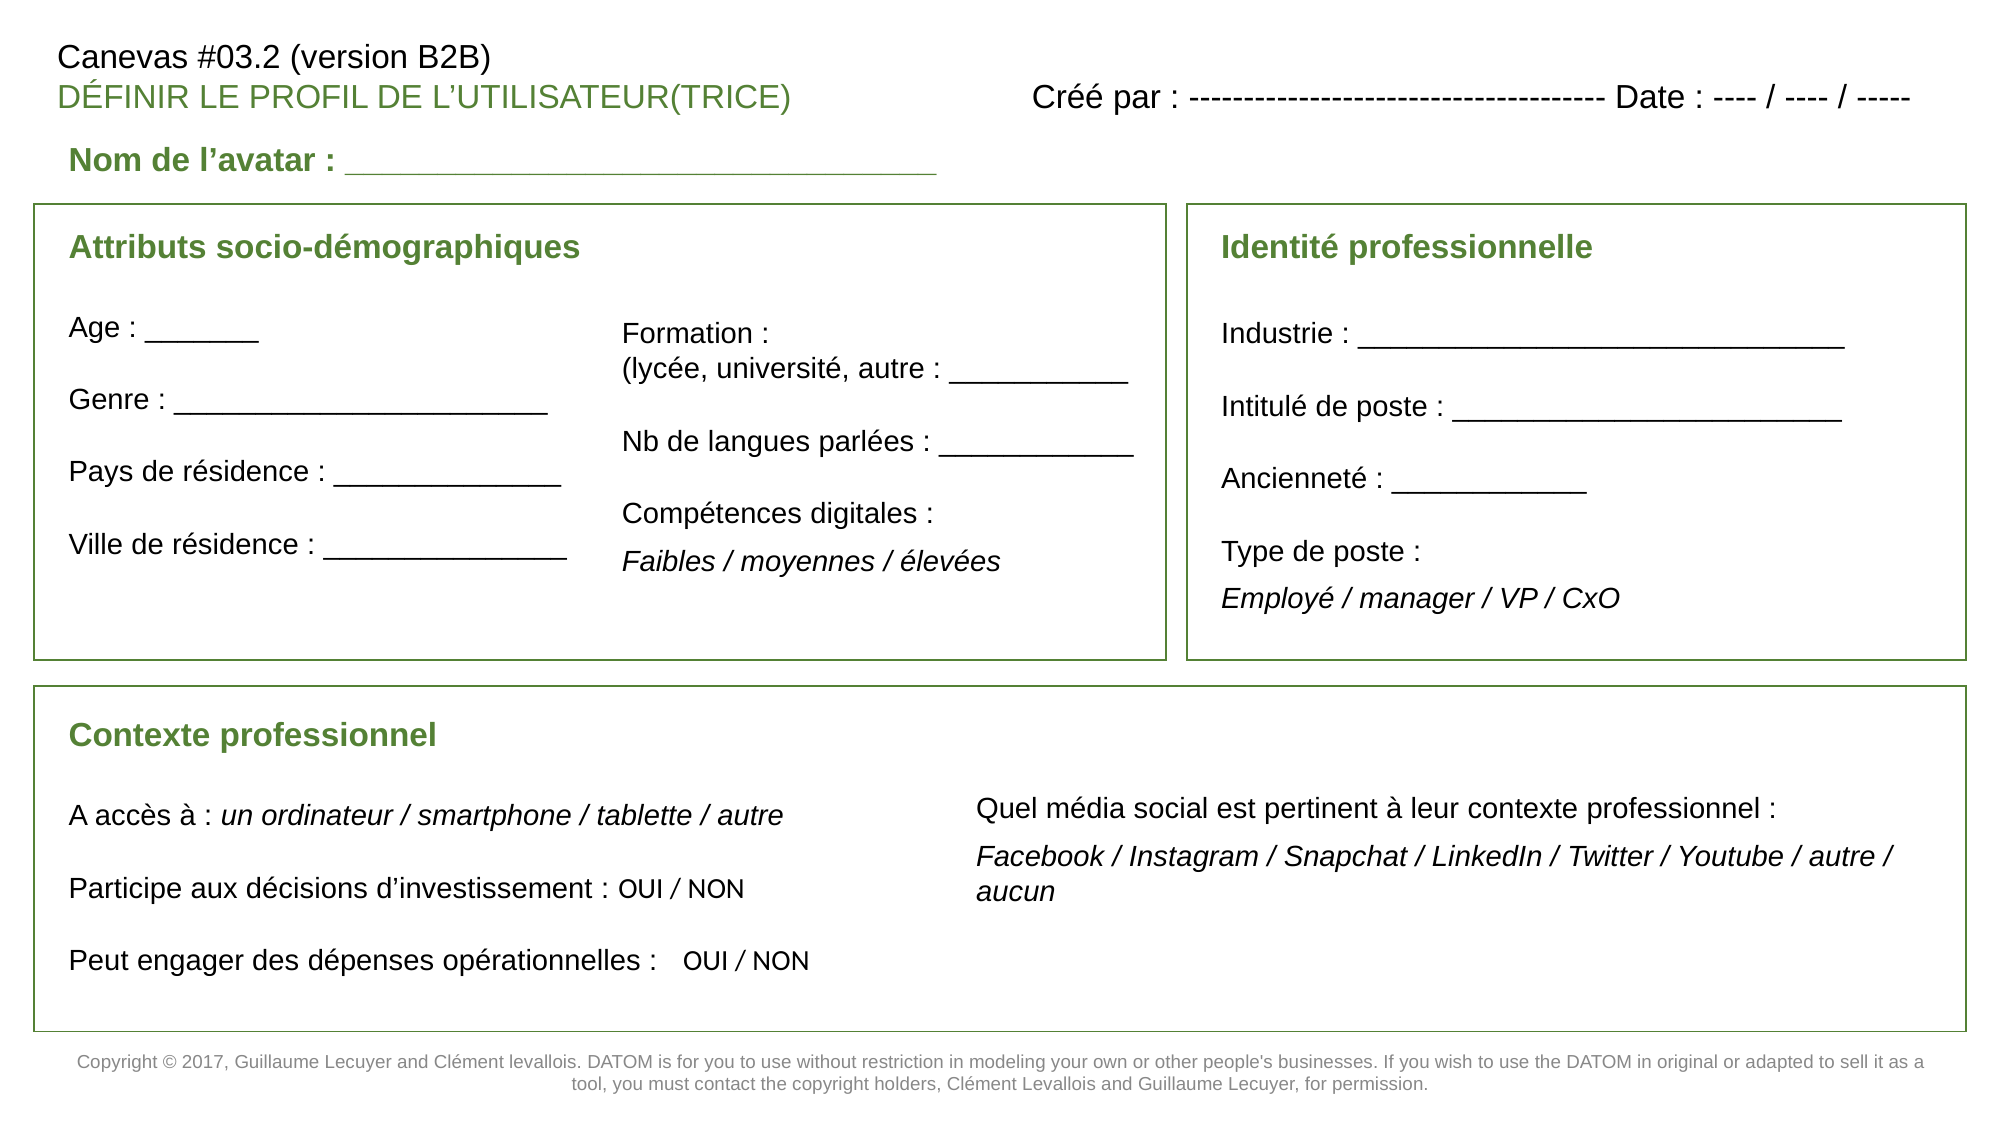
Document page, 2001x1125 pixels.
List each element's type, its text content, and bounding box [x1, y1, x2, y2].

text_box Nom de l’avatar : ________________________________ [53, 131, 1110, 187]
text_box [33, 203, 2000, 1032]
